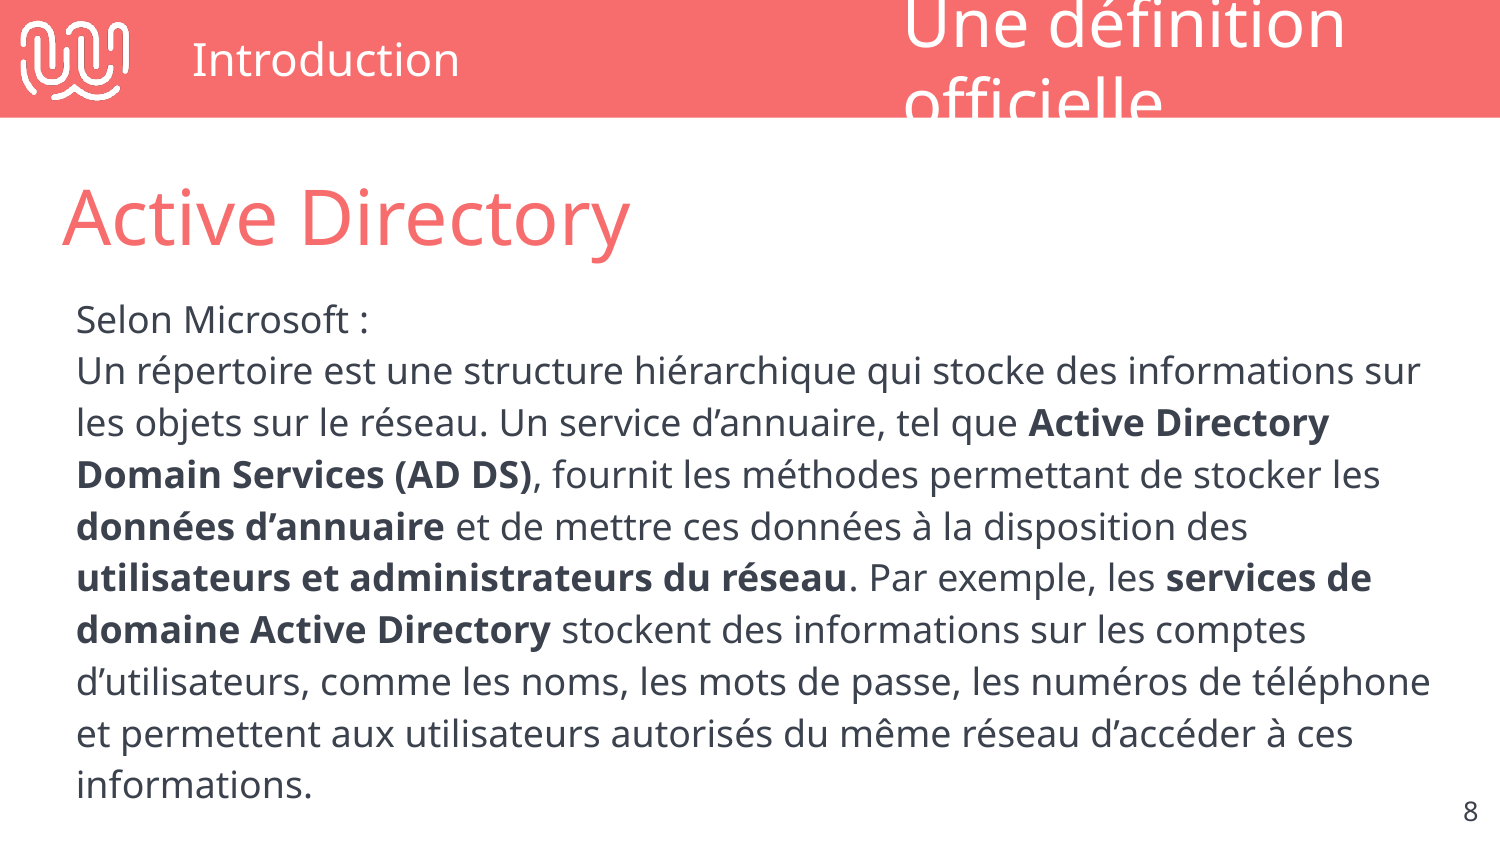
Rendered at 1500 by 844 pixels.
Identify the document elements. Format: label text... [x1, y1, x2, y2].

picture [20, 20, 134, 101]
subtitle Une définition officielle [902, 31, 1479, 91]
title Introduction [192, 0, 896, 118]
title Active Directory [62, 168, 1452, 256]
slide_number ‹#› [1403, 779, 1494, 844]
list Selon Microsoft : Un répertoire est une structure hiérarchique qui stocke des informations sur les objets sur le réseau. Un service d’annuaire, tel que Active Directory Domain Services (AD DS), fournit les méthodes permettant de stocker les données d’annuaire et de mettre ces données à la disposition des utilisateurs et administrateurs du réseau. Par exemple, les services de domaine Active Directory stockent des informations sur les comptes d’utilisateurs, comme les noms, les mots de passe, les numéros de téléphone et permettent aux utilisateurs autorisés du même réseau d’accéder à ces informations. [75, 290, 1439, 805]
